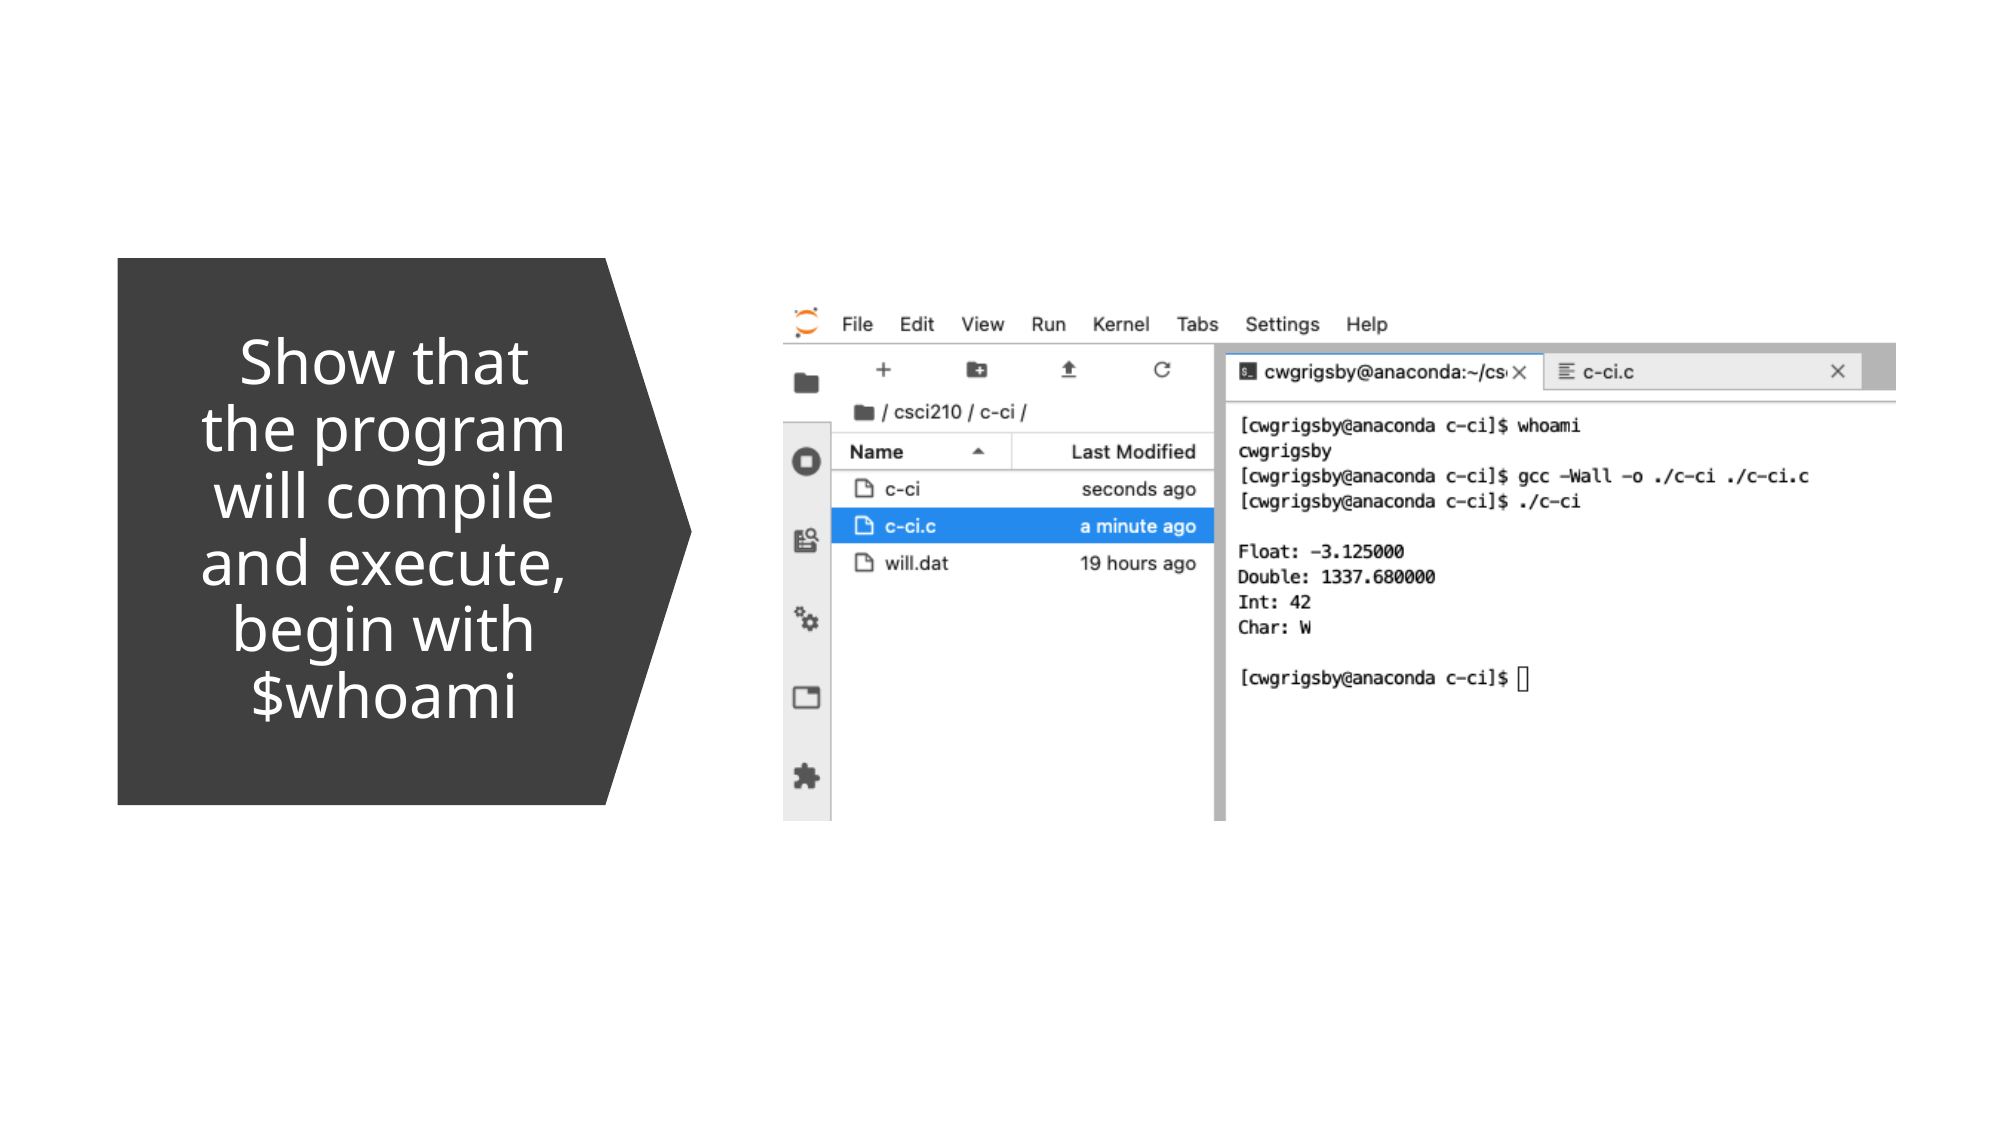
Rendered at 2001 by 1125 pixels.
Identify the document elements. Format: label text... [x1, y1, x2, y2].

text_box [116, 257, 693, 807]
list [783, 303, 1896, 821]
title Show that the program will compile and execute, begin with $whoami [168, 322, 601, 741]
